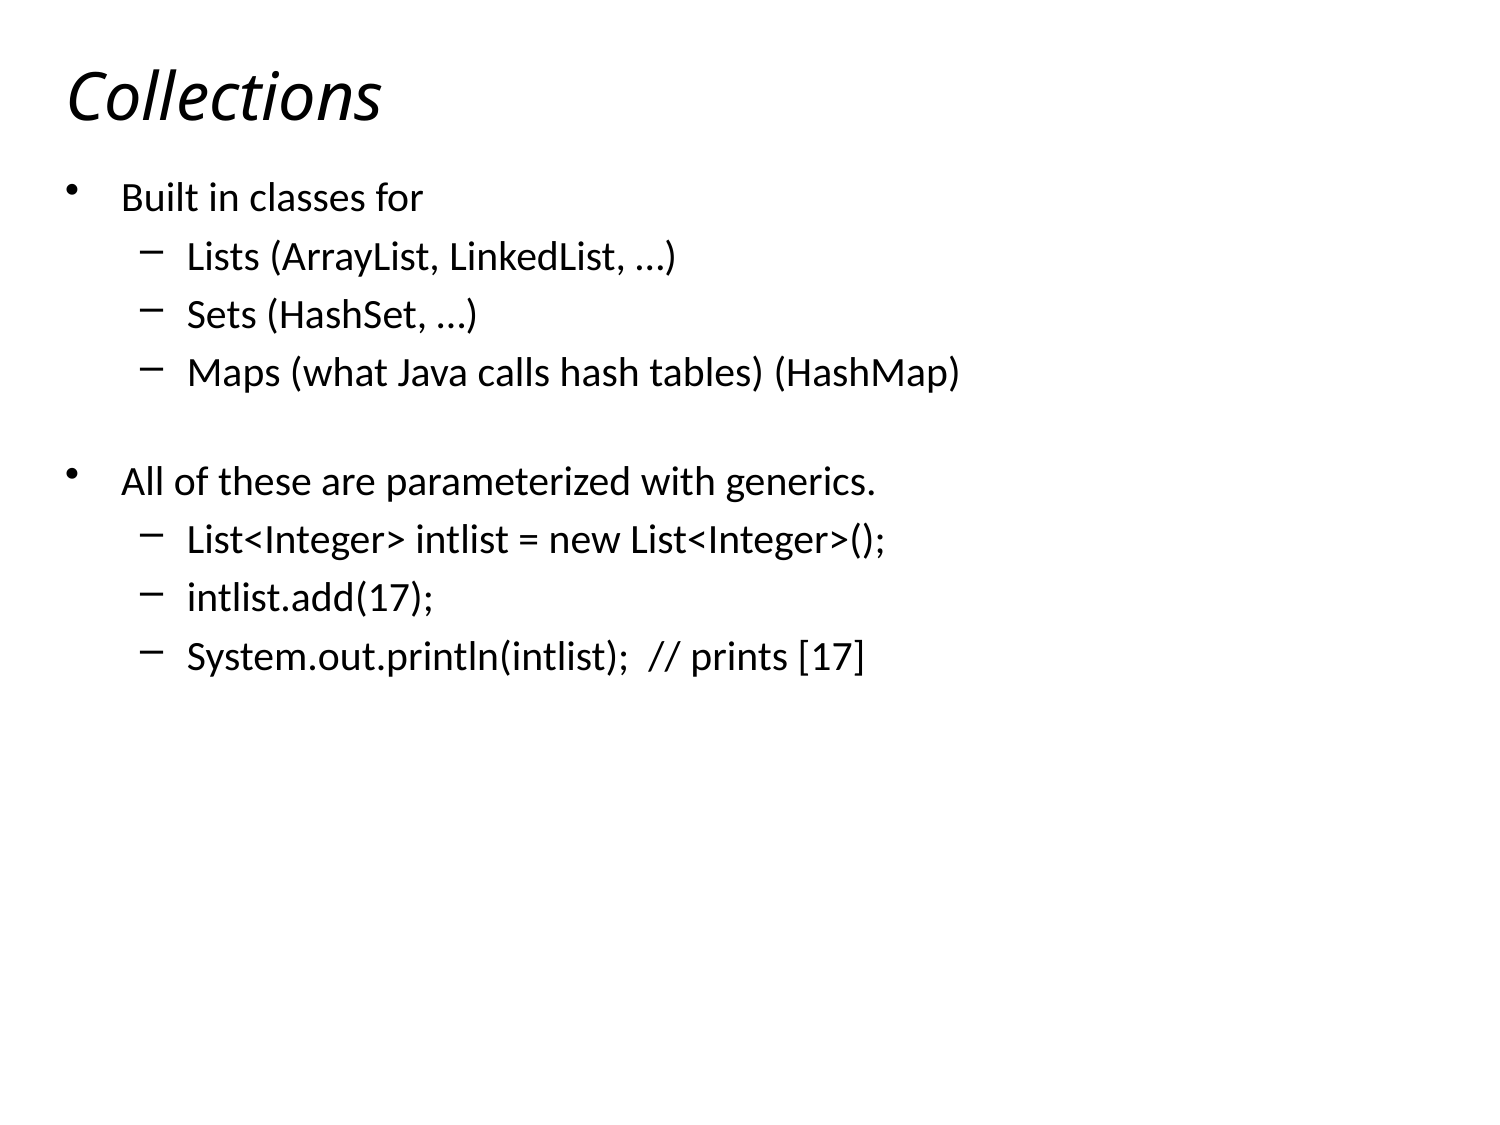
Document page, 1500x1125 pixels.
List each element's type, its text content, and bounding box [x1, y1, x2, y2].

title Collections [49, 49, 1451, 138]
list Built in classes for Lists (ArrayList, LinkedList, …) Sets (HashSet, …) Maps (what Java calls hash tables) (HashMap) All of these are parameterized with generics. List<Integer> intlist = new List<Integer>(); intlist.add(17); System.out.println(intlist); // prints [17] [49, 162, 1451, 1001]
